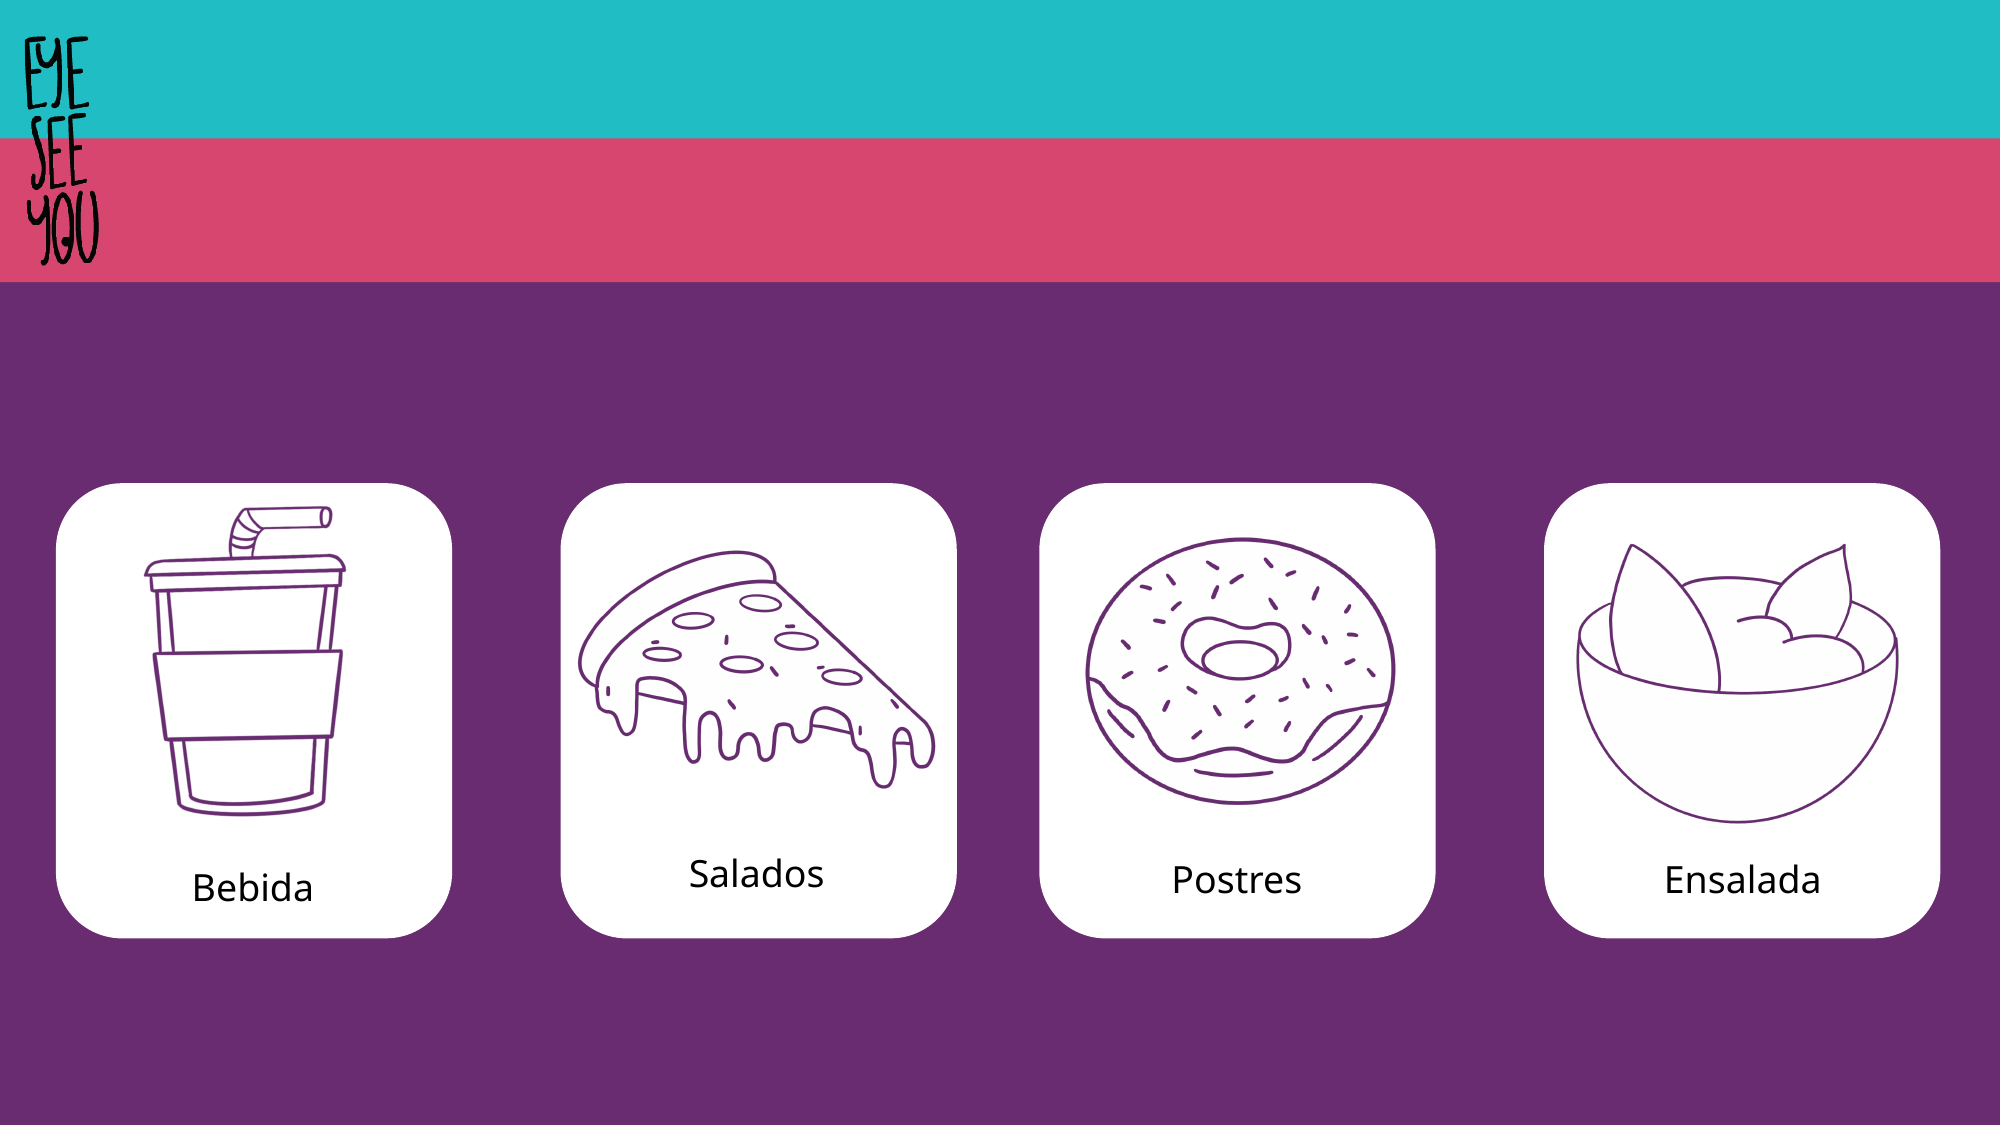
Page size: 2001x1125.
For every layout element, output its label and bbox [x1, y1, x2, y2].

picture [24, 36, 134, 269]
text_box [0, 137, 2000, 283]
picture [0, 267, 2000, 1023]
text_box [0, 0, 2000, 137]
text_box [86, 929, 422, 940]
